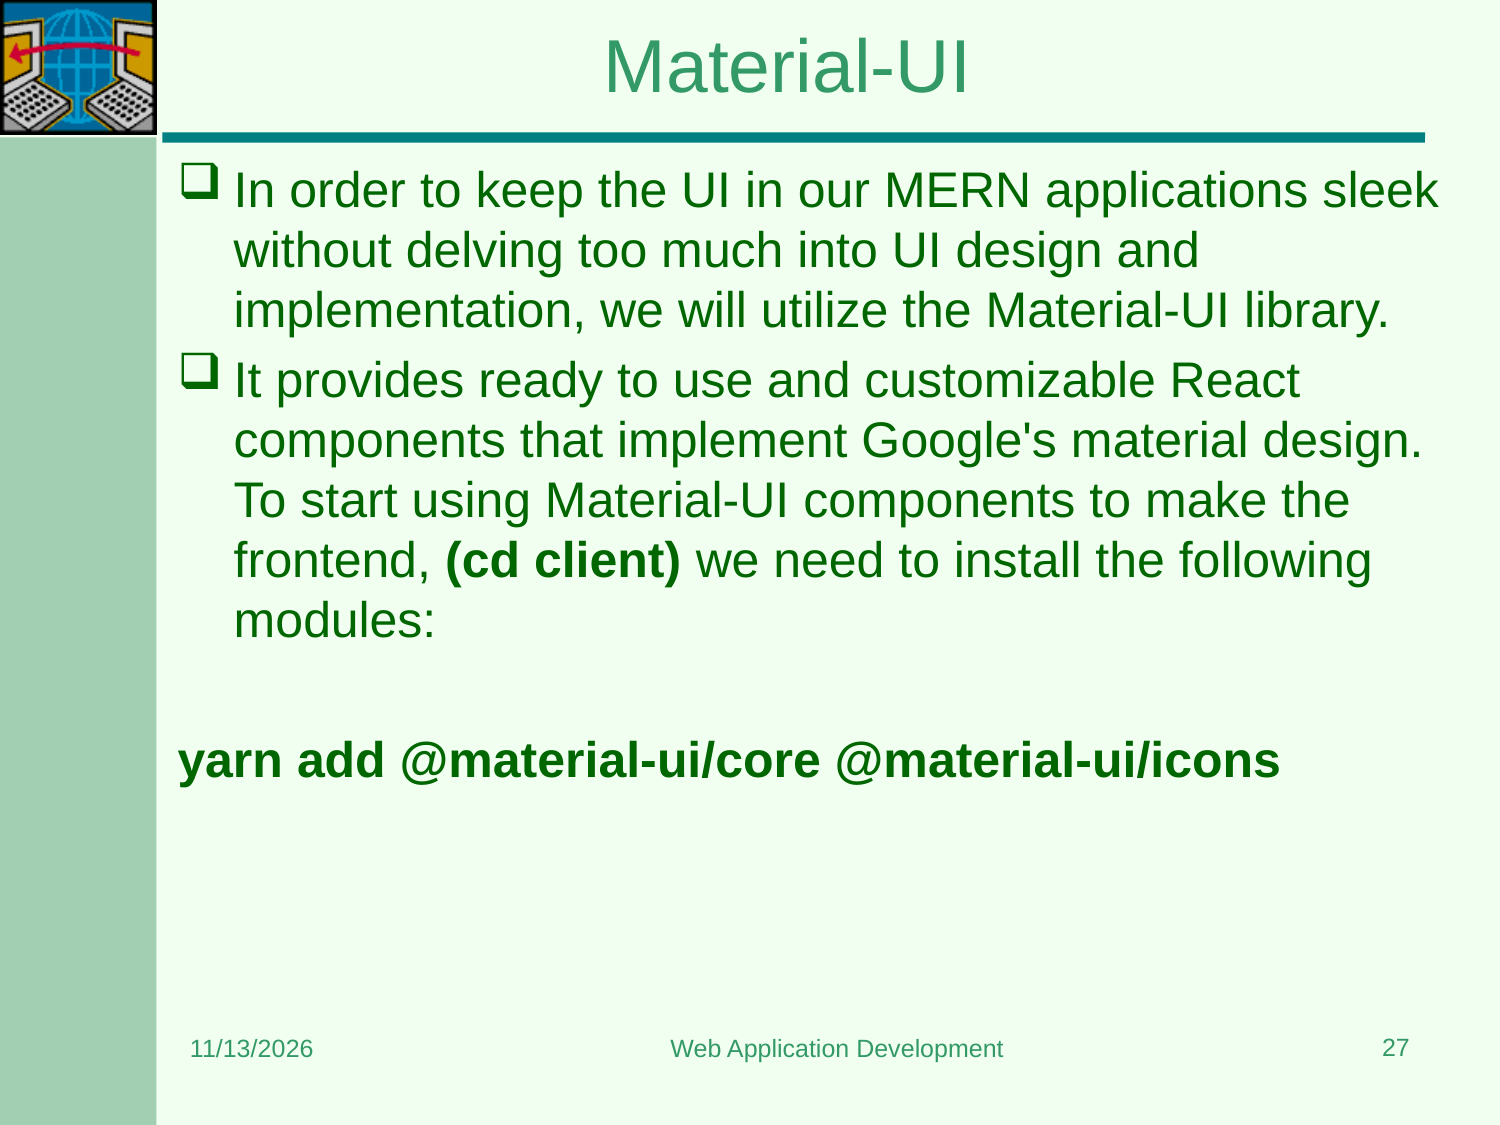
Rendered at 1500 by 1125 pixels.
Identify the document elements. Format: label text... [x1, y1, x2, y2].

slide_number 27 [1237, 1024, 1426, 1103]
title Material-UI [150, 0, 1425, 125]
footer Web Application Development [462, 1024, 1213, 1104]
list In order to keep the UI in our MERN applications sleek without delving too much into UI design and implementation, we will utilize the Material-UI library. It provides ready to use and customizable React components that implement Google's material design. To start using Material-UI components to make the frontend, (cd client) we need to install the following modules: yarn add @material-ui/core @material-ui/icons [162, 149, 1488, 1013]
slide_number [174, 1024, 438, 1104]
picture [0, 0, 157, 135]
